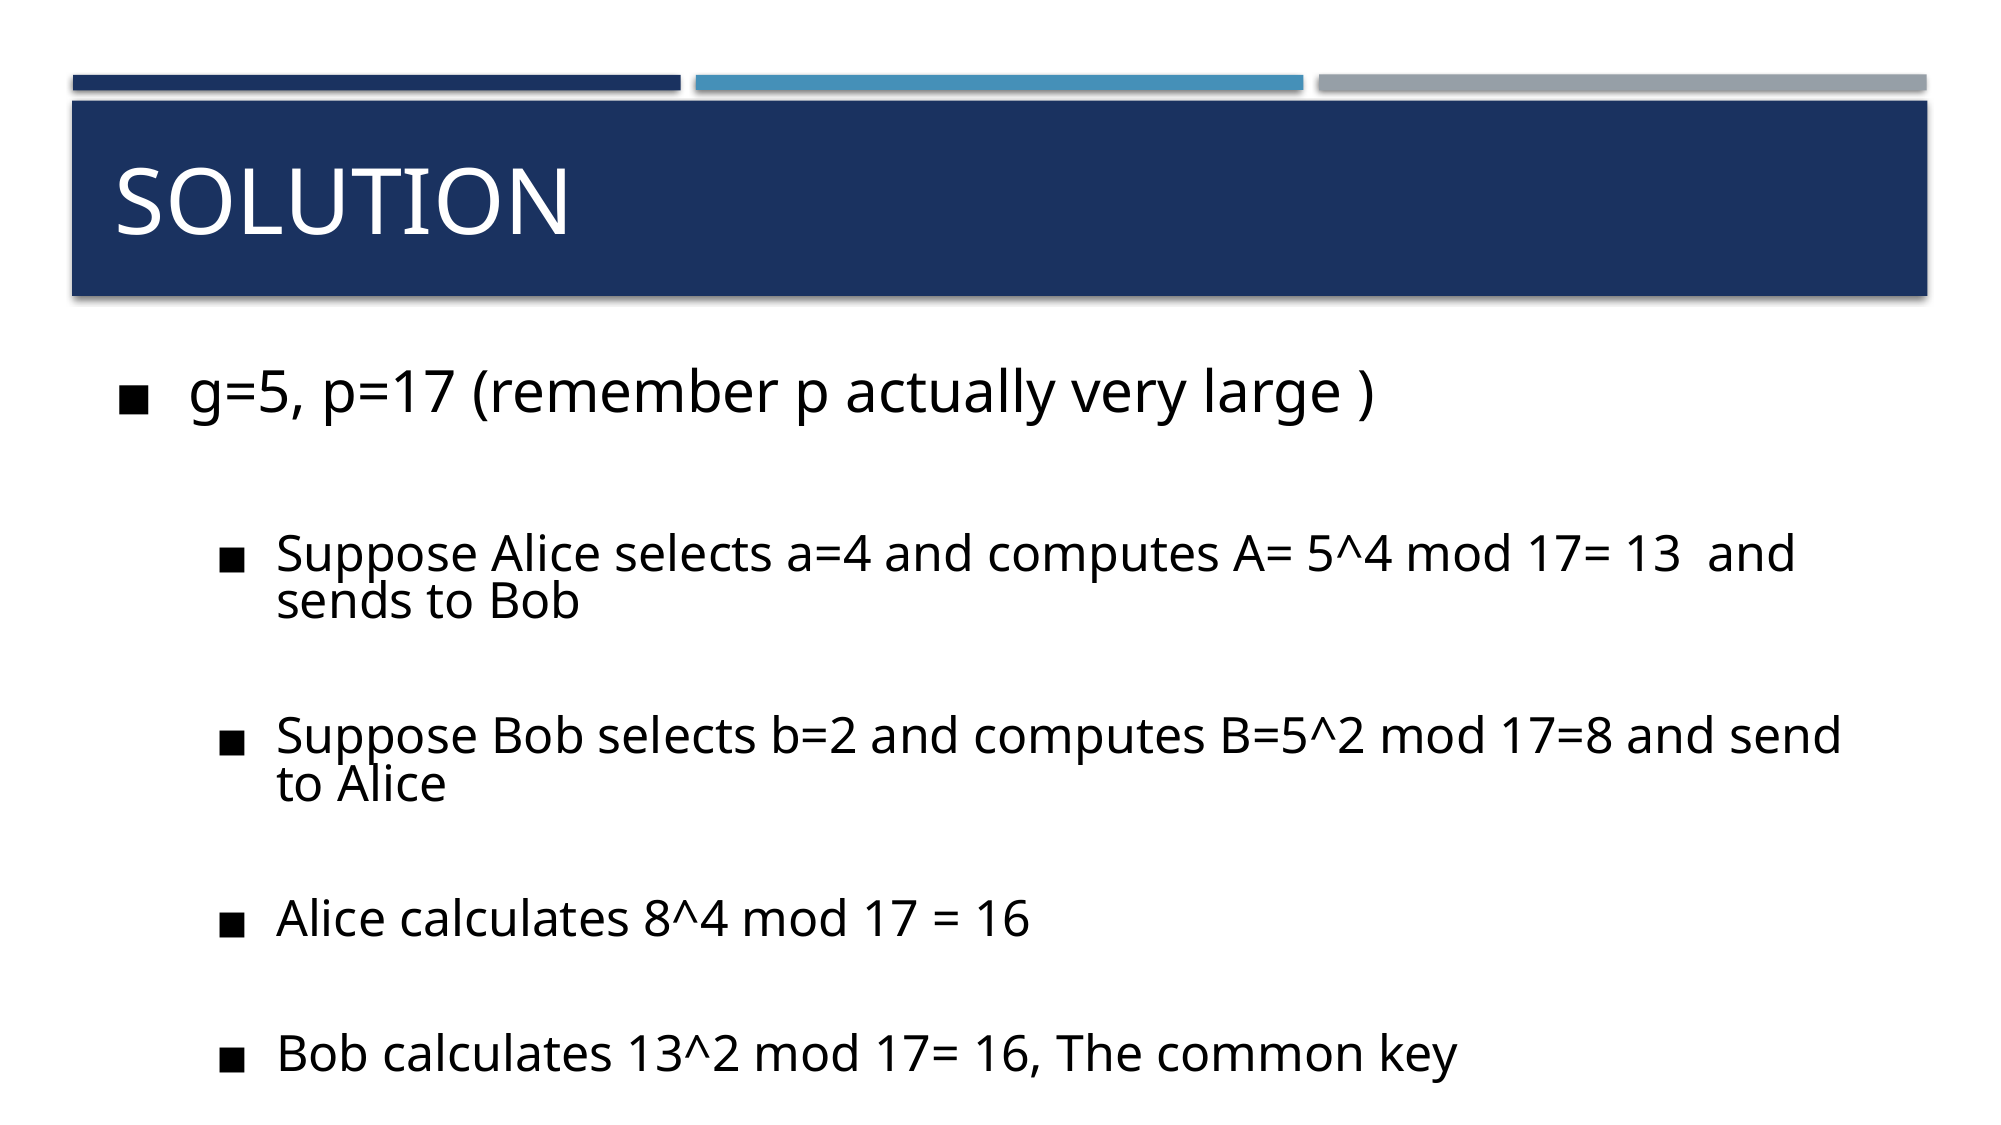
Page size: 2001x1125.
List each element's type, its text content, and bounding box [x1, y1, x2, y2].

list g=5, p=17 (remember p actually very large ) Suppose Alice selects a=4 and computes A= 5^4 mod 17= 13 and sends to Bob Suppose Bob selects b=2 and computes B=5^2 mod 17=8 and send to Alice Alice calculates 8^4 mod 17 = 16 Bob calculates 13^2 mod 17= 16, The common key [95, 357, 1905, 962]
title Solution [95, 115, 1905, 282]
